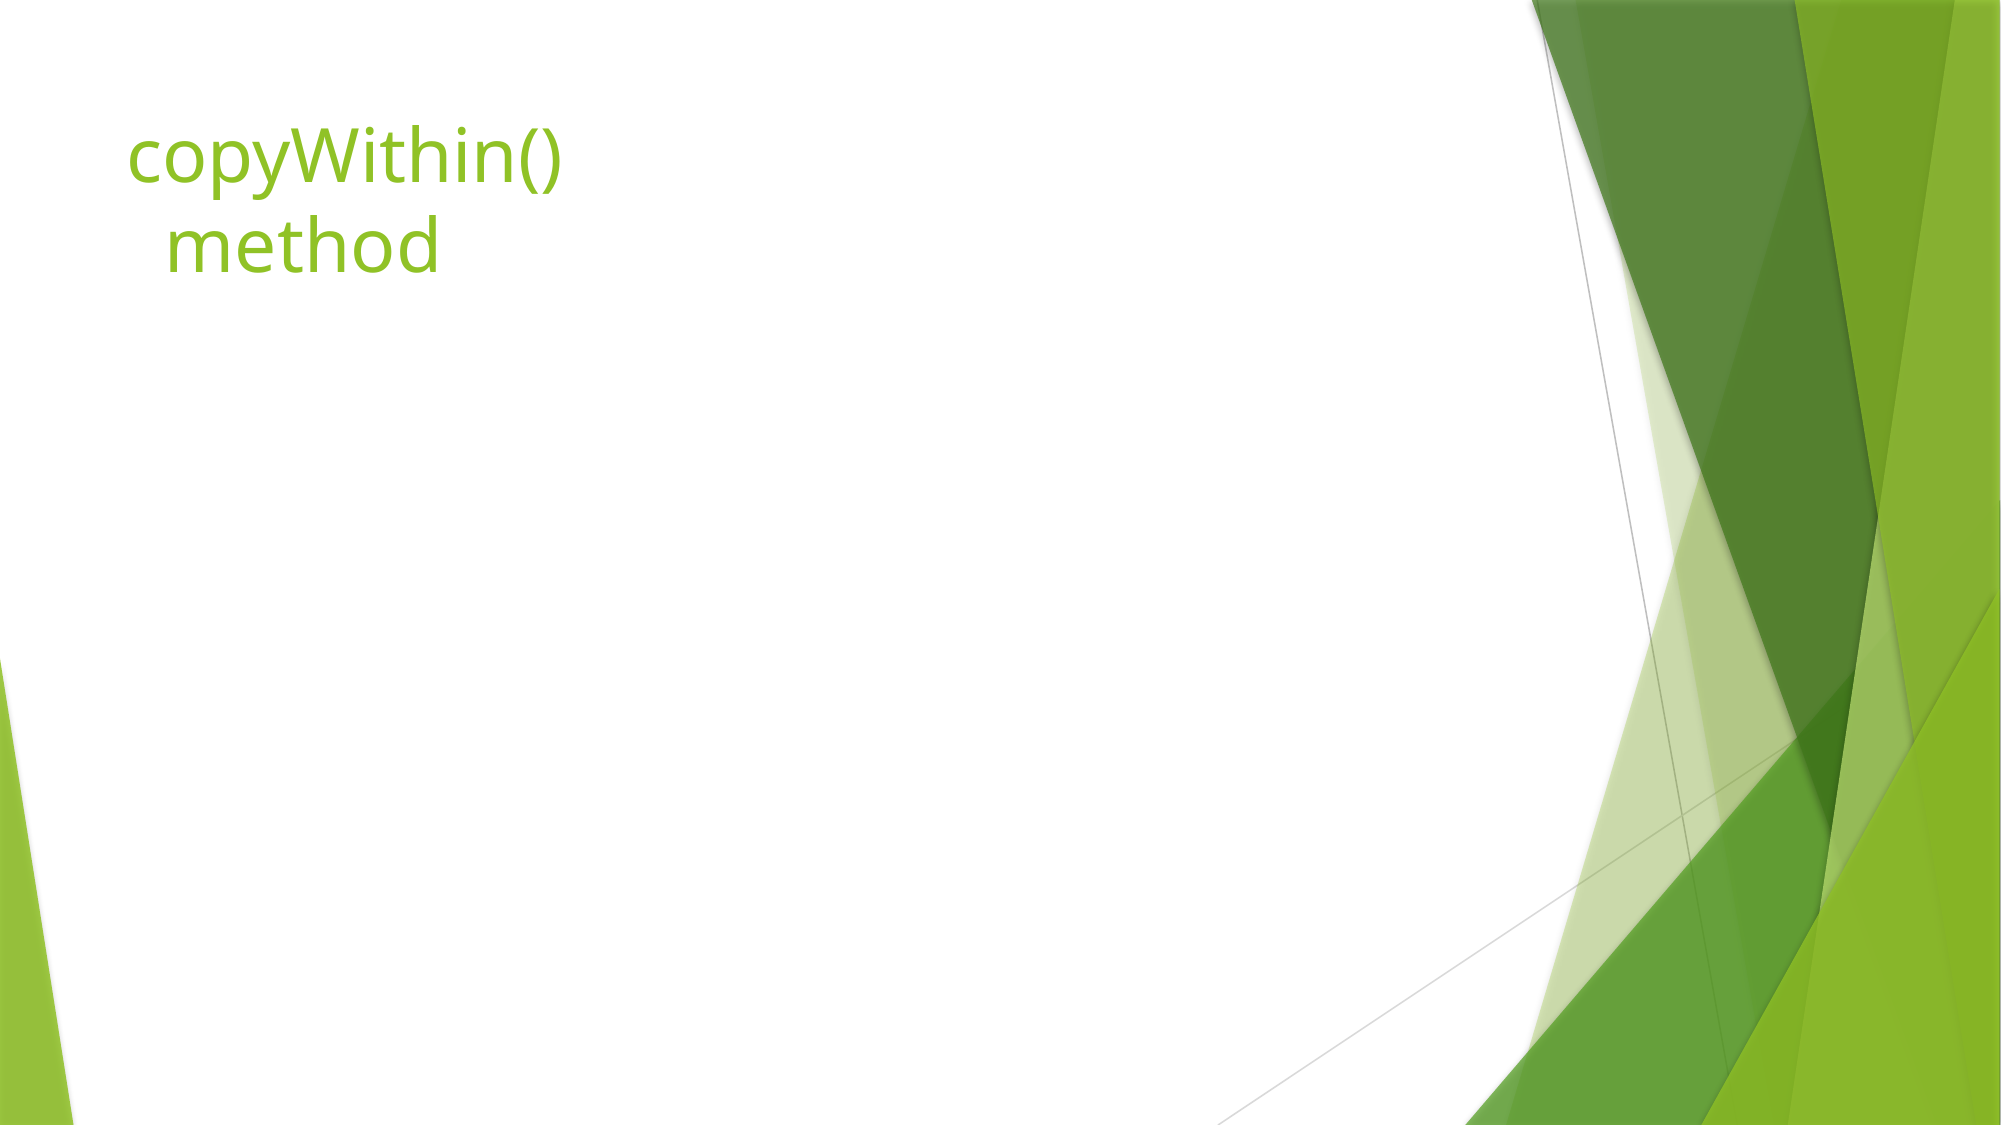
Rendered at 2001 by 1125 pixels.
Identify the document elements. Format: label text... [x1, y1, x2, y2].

title copyWithin() method [111, 99, 1522, 317]
